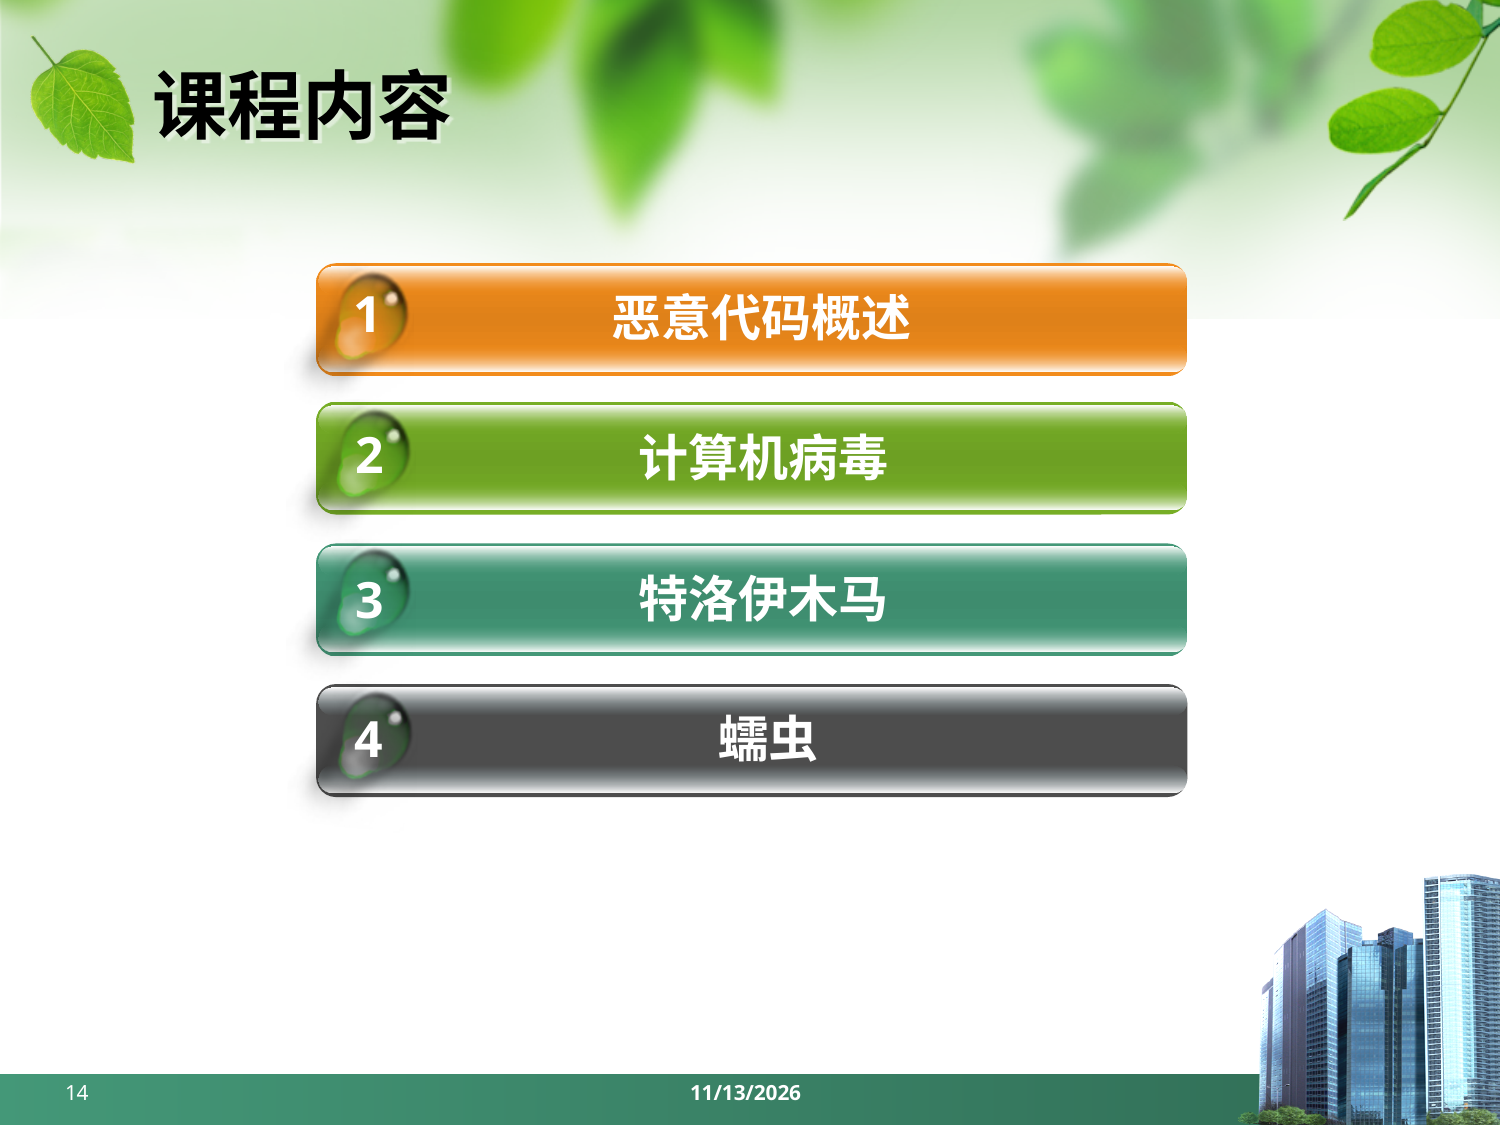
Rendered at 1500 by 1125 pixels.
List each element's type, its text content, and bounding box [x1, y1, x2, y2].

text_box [420, 543, 1188, 657]
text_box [415, 262, 1188, 377]
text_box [421, 683, 1188, 798]
picture [0, 0, 1500, 838]
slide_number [675, 1072, 1025, 1113]
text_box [419, 401, 1188, 515]
title 课程内容 [137, 57, 1325, 150]
slide_number 14 [50, 1072, 138, 1113]
